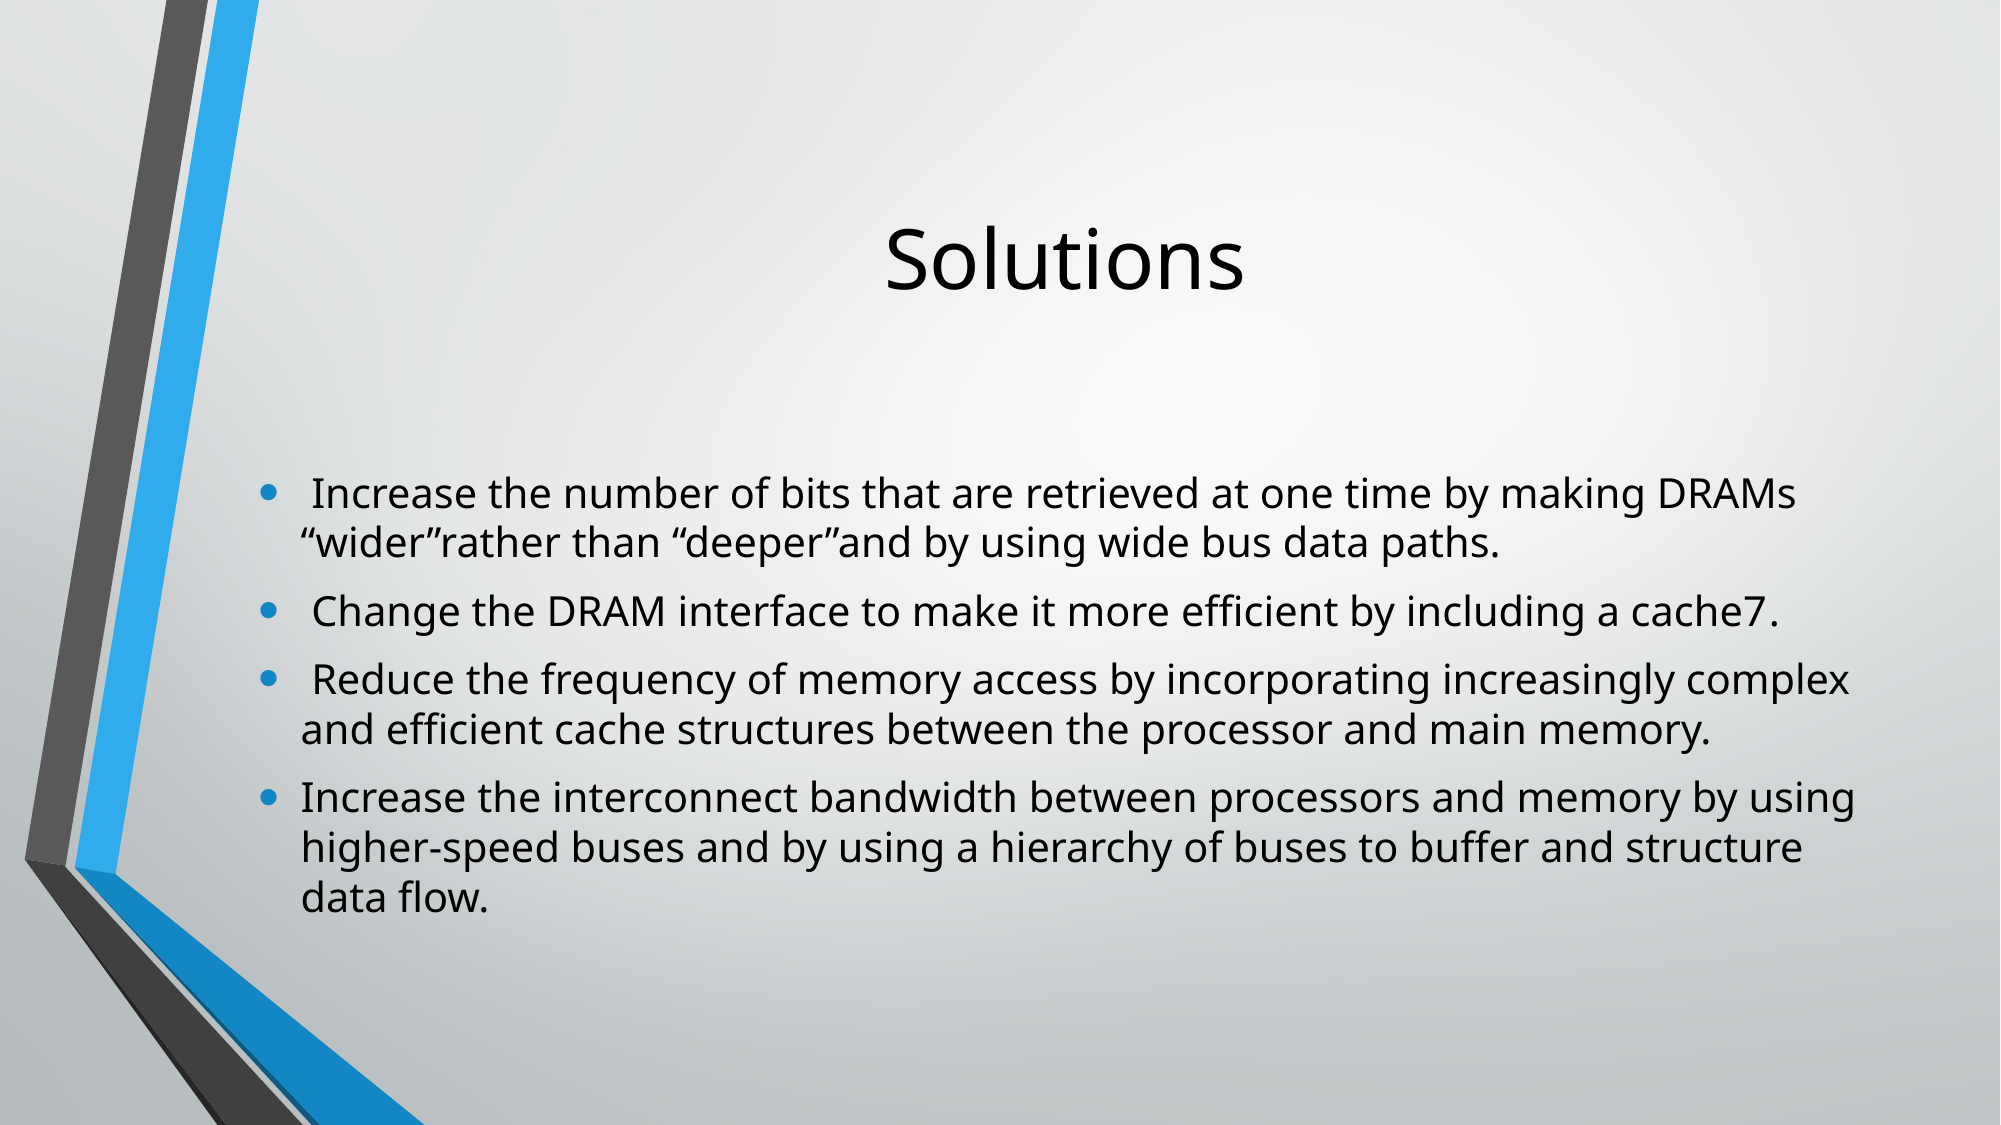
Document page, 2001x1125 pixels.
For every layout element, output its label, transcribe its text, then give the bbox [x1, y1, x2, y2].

list Increase the number of bits that are retrieved at one time by making DRAMs “wider”rather than “deeper”and by using wide bus data paths. Change the DRAM interface to make it more efficient by including a cache7. Reduce the frequency of memory access by incorporating increasingly complex and efficient cache structures between the processor and main memory. Increase the interconnect bandwidth between processors and memory by using higher-speed buses and by using a hierarchy of buses to buffer and structure data flow. [243, 437, 1887, 950]
title Solutions [243, 112, 1887, 400]
